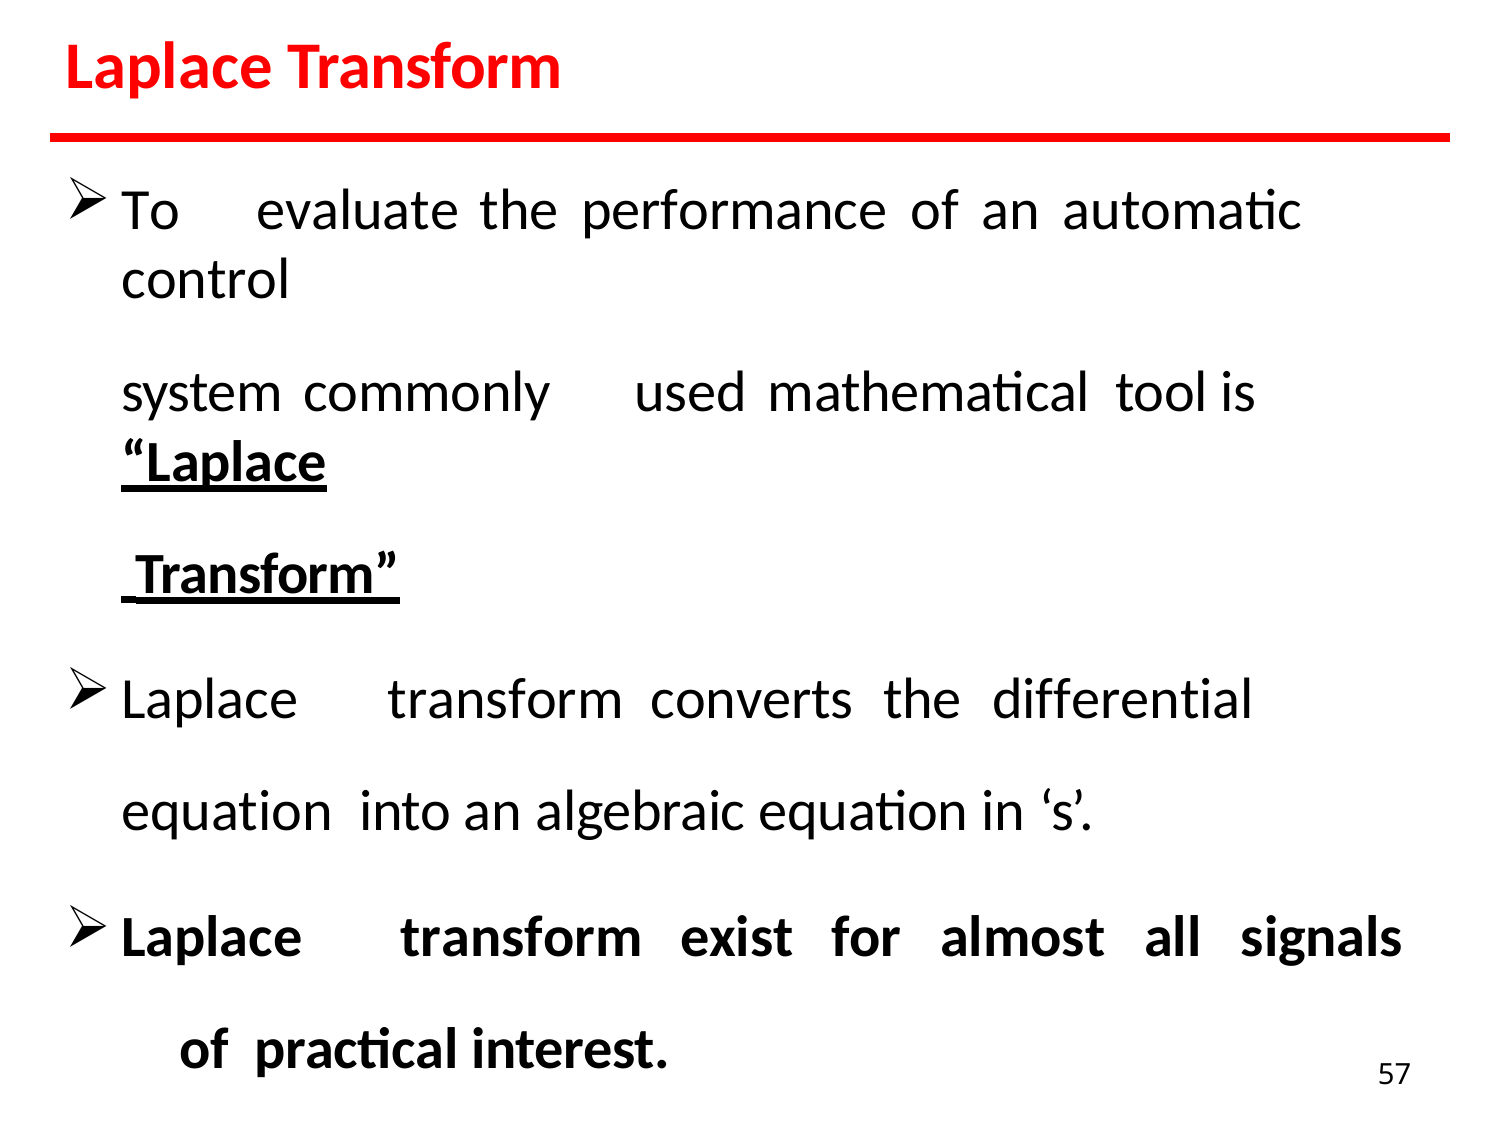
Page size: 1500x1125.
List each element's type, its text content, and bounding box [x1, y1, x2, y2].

text_box 57 [1371, 1052, 1417, 1095]
title Laplace Transform [62, 138, 571, 210]
title Laplace Transform [62, 19, 571, 137]
text_box To evaluate the performance of an automatic control system commonly used mathematical tool is “Laplace Transform” Laplace transform converts the differential equation into an algebraic equation in ‘s’. Laplace transform exist for almost all signals of practical interest. [62, 168, 1437, 1081]
